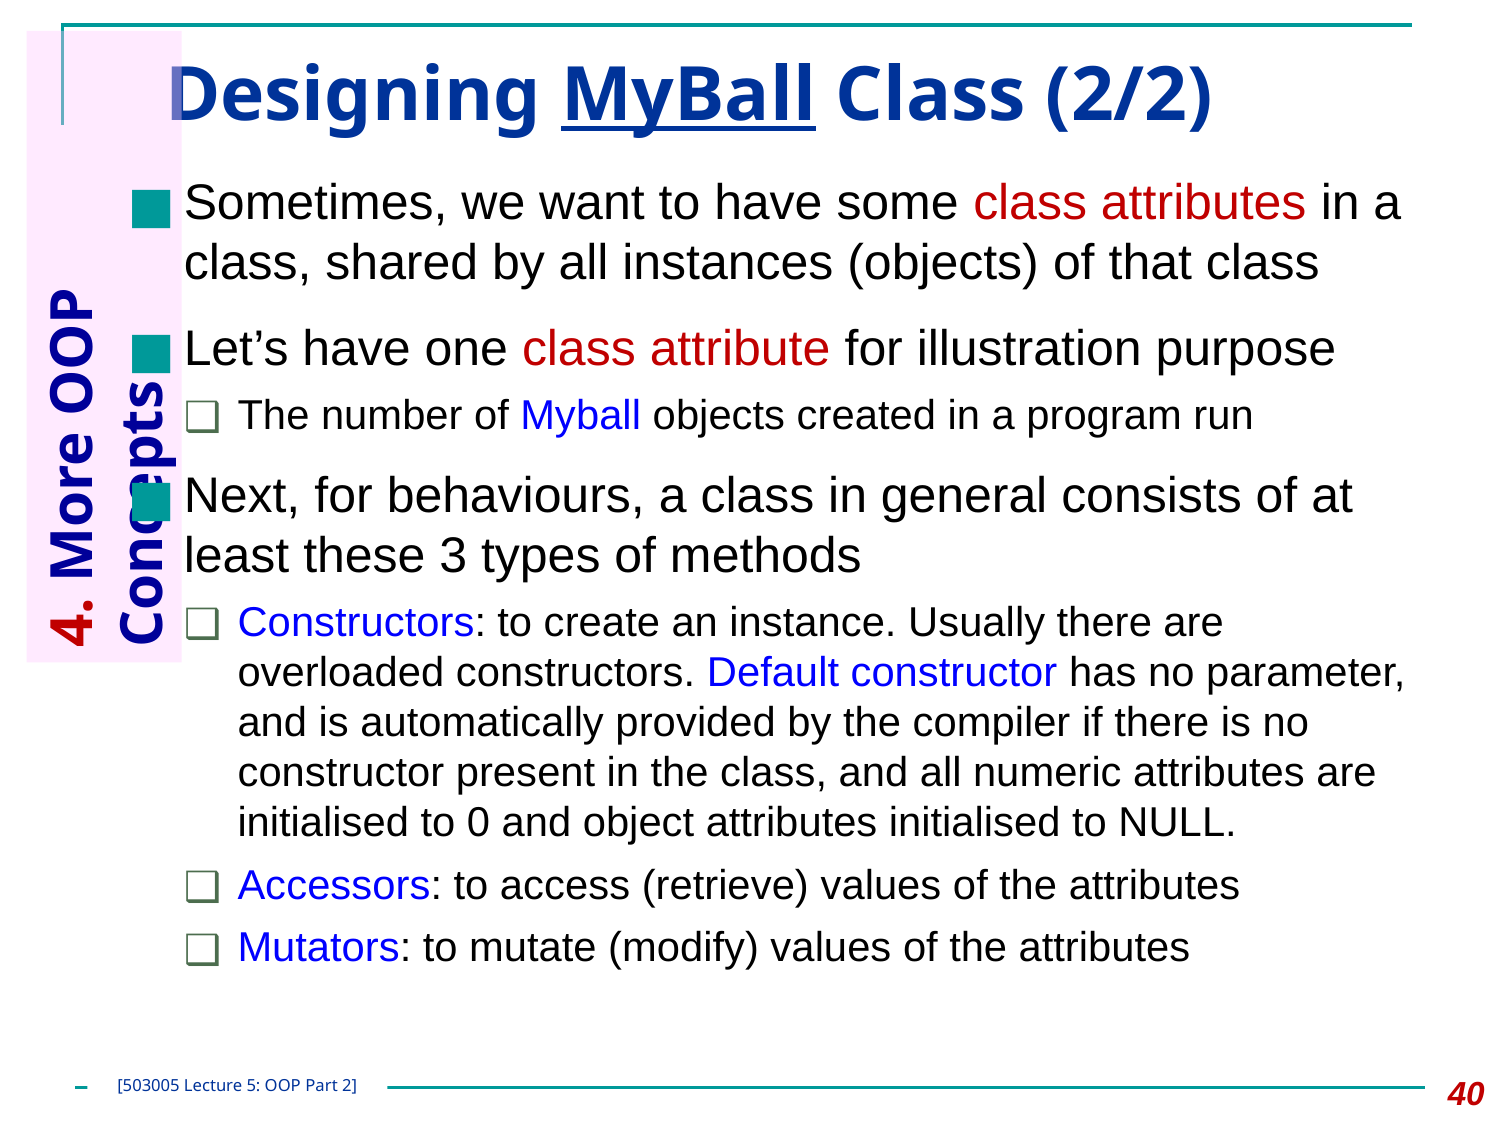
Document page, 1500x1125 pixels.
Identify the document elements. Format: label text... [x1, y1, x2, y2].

title Designing MyBall Class (2/2) [182, 37, 1425, 162]
text_box [503005 Lecture 5: OOP Part 2] [87, 1074, 388, 1100]
slide_number ‹#› [1400, 1065, 1500, 1125]
text_box 4. More OOP Concepts [26, 30, 182, 663]
list Sometimes, we want to have some class attributes in a class, shared by all instances (objects) of that class Let’s have one class attribute for illustration purpose The number of Myball objects created in a program run Next, for behaviours, a class in general consists of at least these 3 types of methods Constructors: to create an instance. Usually there are overloaded constructors. Default constructor has no parameter, and is automatically provided by the compiler if there is no constructor present in the class, and all numeric attributes are initialised to 0 and object attributes initialised to NULL. Accessors: to access (retrieve) values of the attributes Mutators: to mutate (modify) values of the attributes [112, 162, 1425, 1038]
